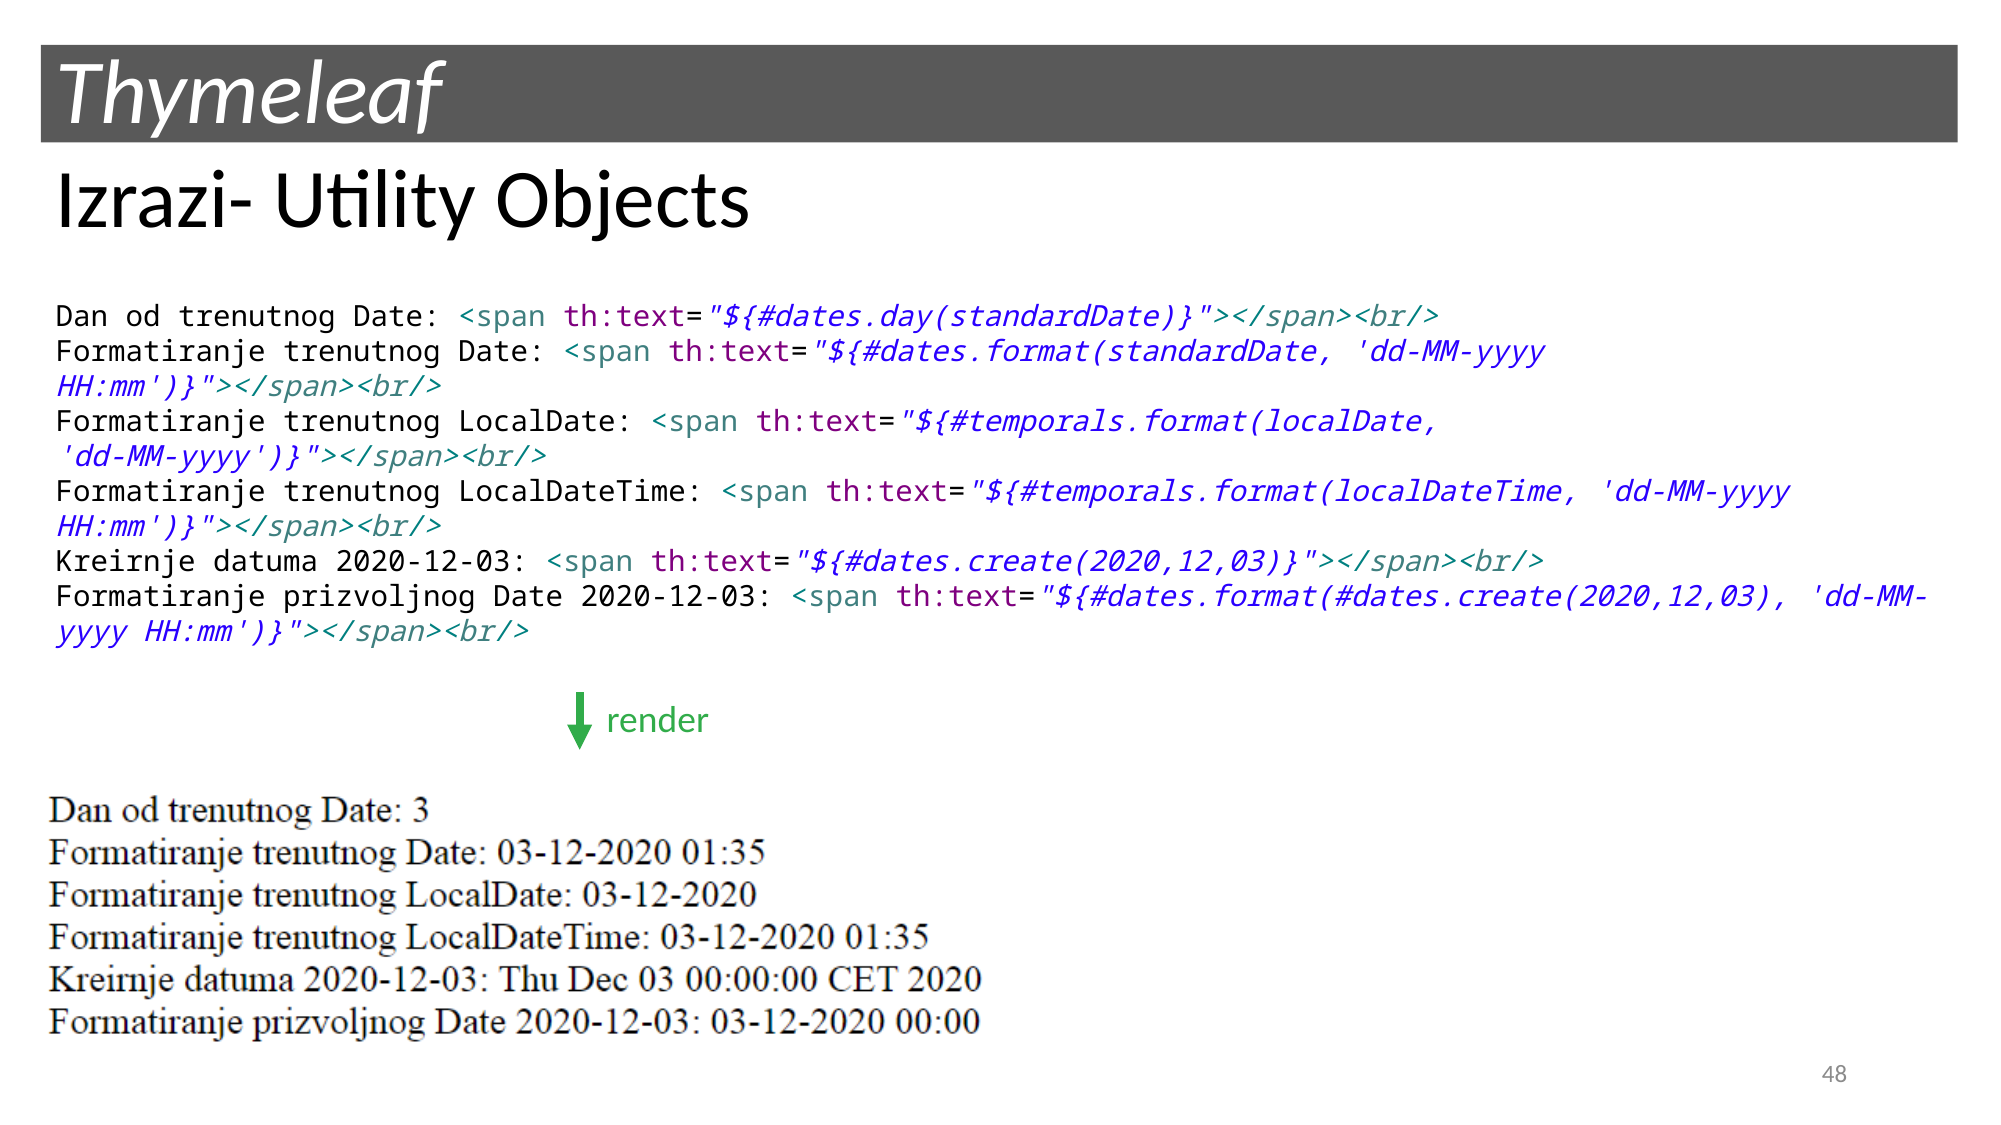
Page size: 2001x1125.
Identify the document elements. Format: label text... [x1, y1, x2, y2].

picture [40, 783, 990, 1048]
title Thymeleaf [40, 44, 1958, 143]
text_box Dan od trenutnog Date: <span th:text="${#dates.day(standardDate)}"></span><br/> Formatiranje trenutnog Date: <span th:text="${#dates.format(standardDate, 'dd-MM-yyyy HH:mm')}"></span><br/> Formatiranje trenutnog LocalDate: <span th:text="${#temporals.format(localDate, 'dd-MM-yyyy')}"></span><br/> Formatiranje trenutnog LocalDateTime: <span th:text="${#temporals.format(localDateTime, 'dd-MM-yyyy HH:mm')}"></span><br/> Kreirnje datuma 2020-12-03: <span th:text="${#dates.create(2020,12,03)}"></span><br/> Formatiranje prizvoljnog Date 2020-12-03: <span th:text="${#dates.format(#dates.create(2020,12,03), 'dd-MM-yyyy HH:mm')}"></span><br/> [40, 289, 1958, 655]
text_box render [591, 687, 732, 747]
text_box Izrazi- Utility Objects [40, 157, 1958, 244]
slide_number 48 [1412, 1042, 1863, 1103]
